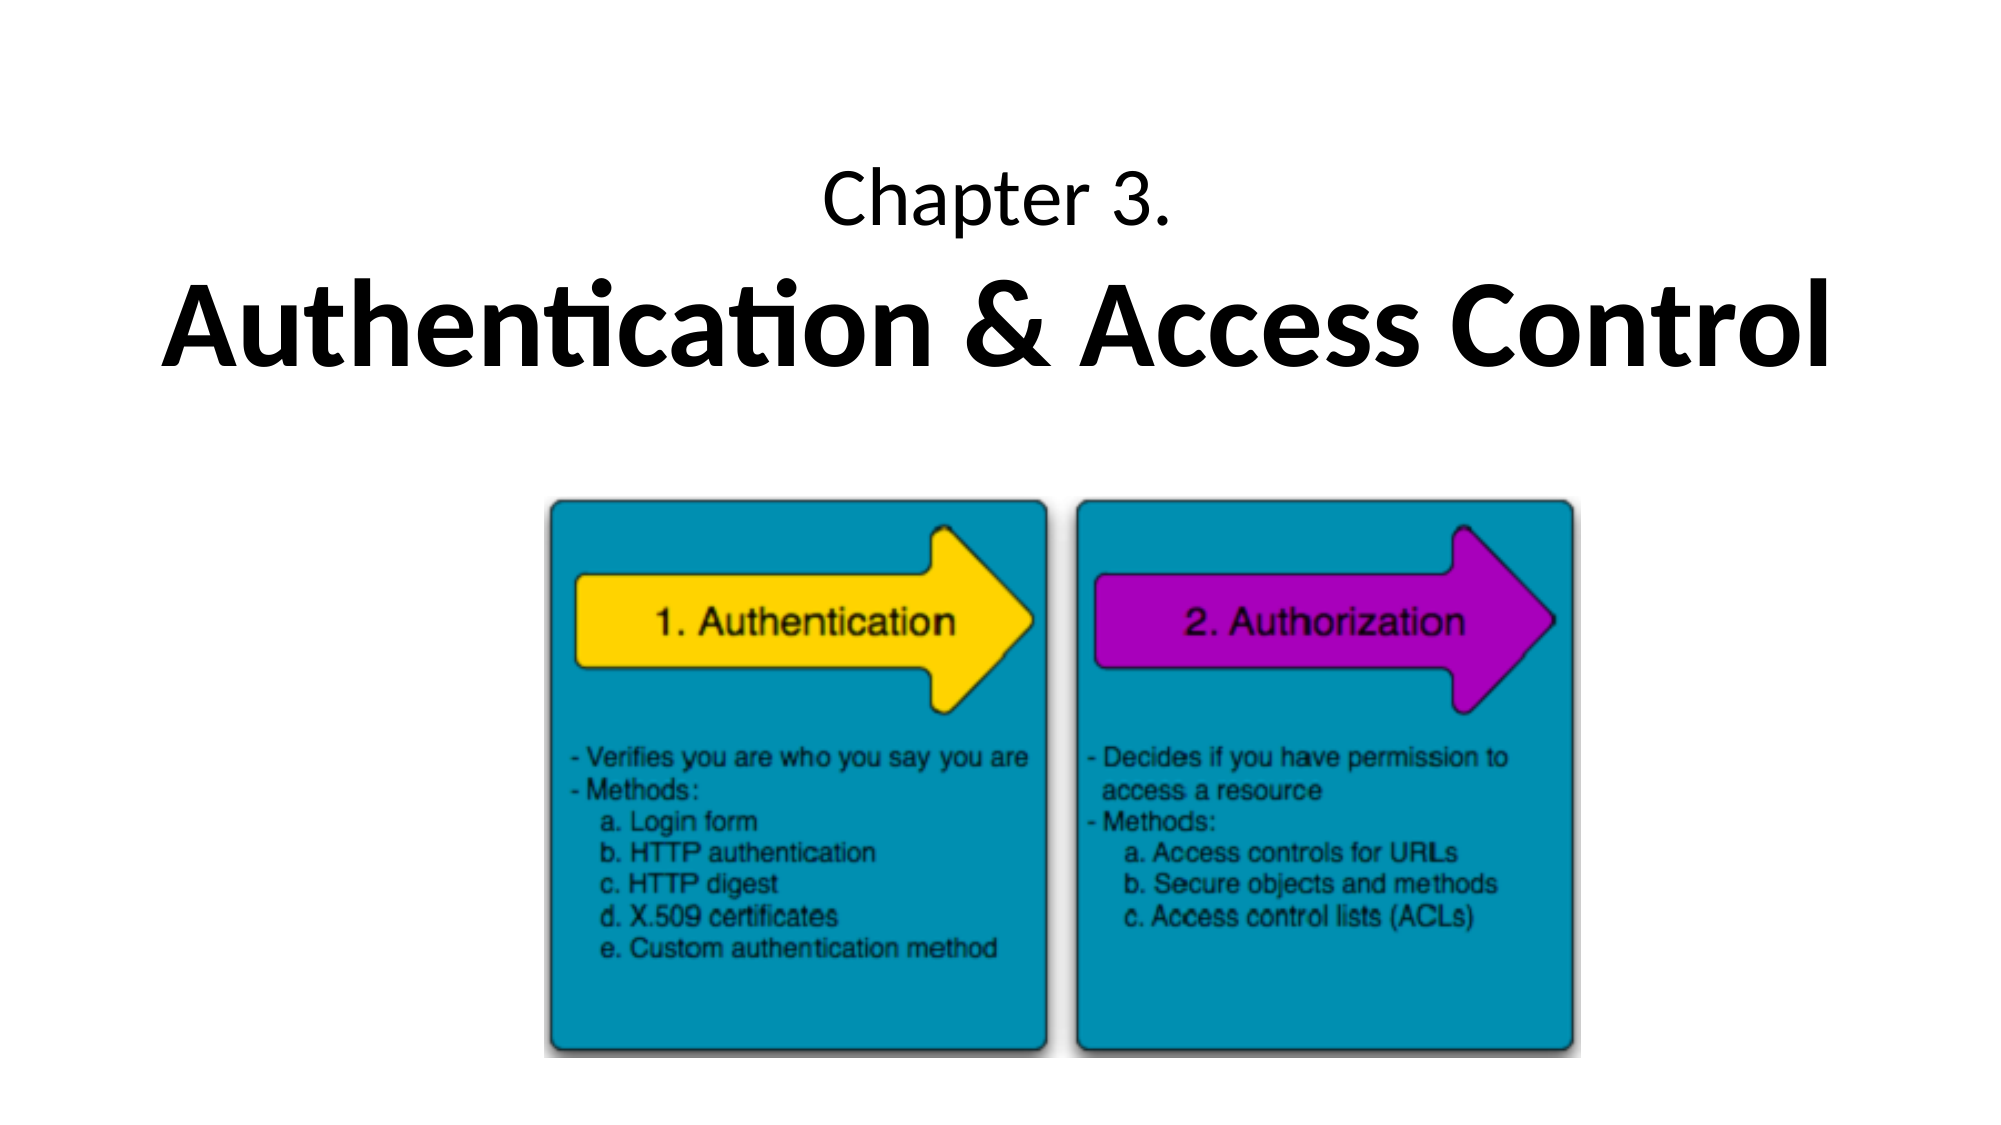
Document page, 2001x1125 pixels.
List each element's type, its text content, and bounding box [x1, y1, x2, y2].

picture [544, 496, 1581, 1058]
title Chapter 3. Authentication & Access Control [54, 107, 1943, 427]
